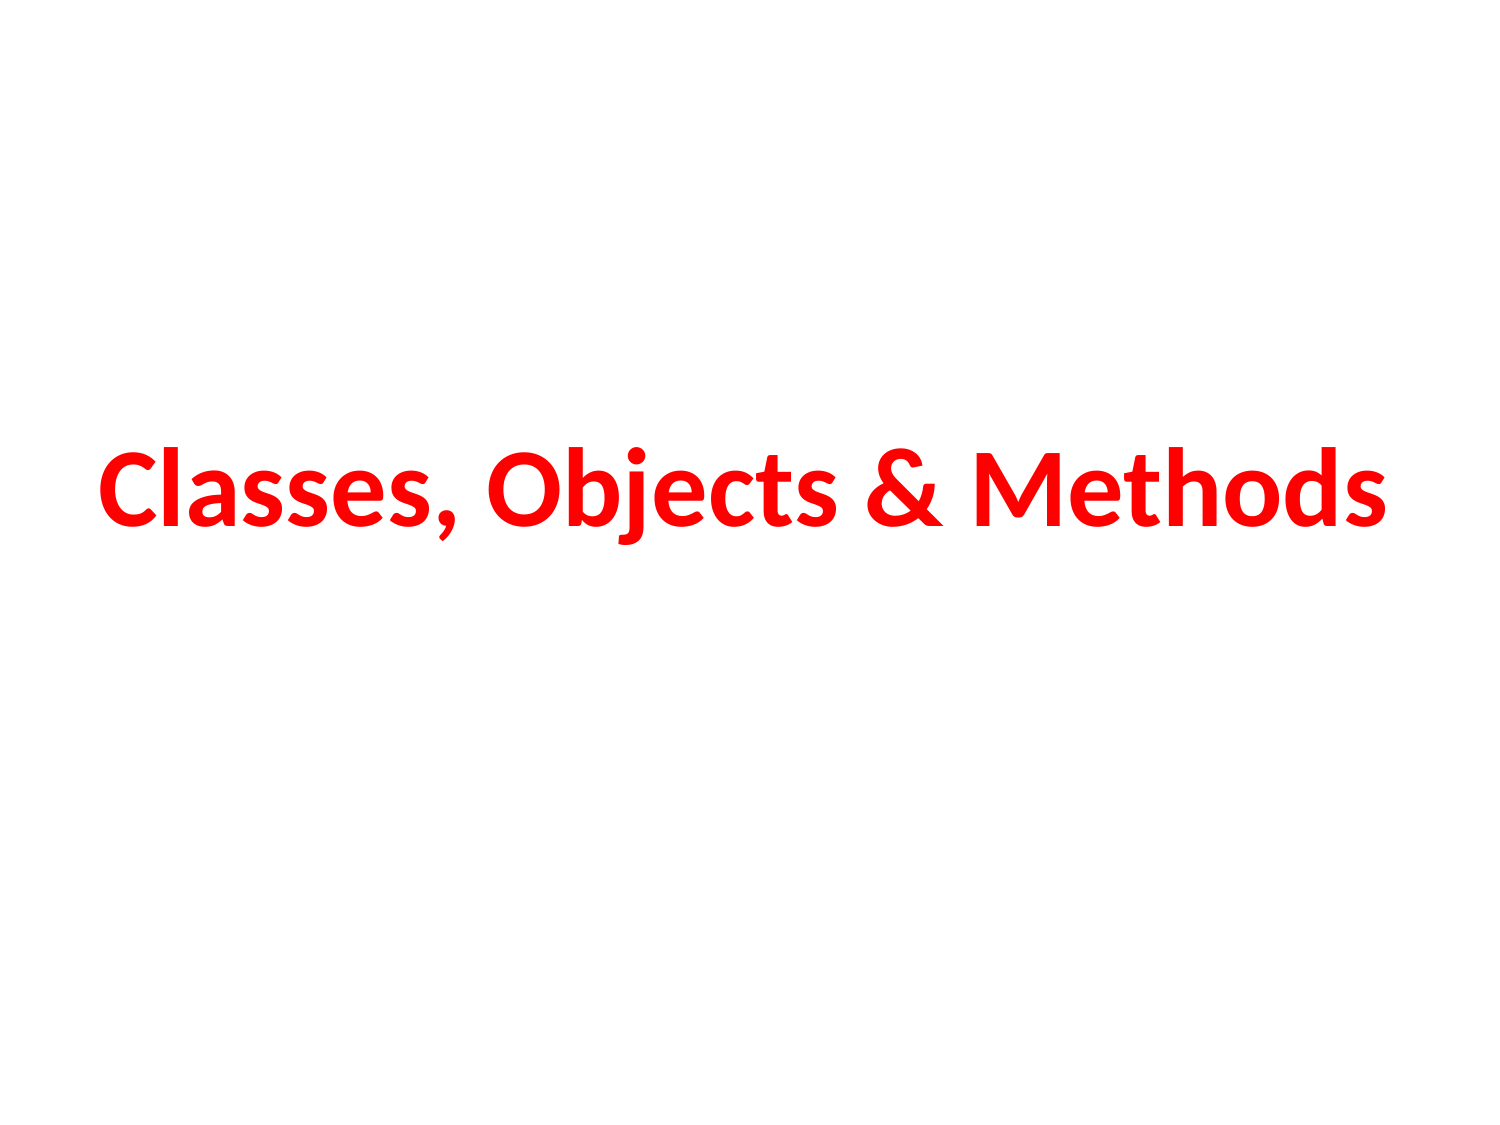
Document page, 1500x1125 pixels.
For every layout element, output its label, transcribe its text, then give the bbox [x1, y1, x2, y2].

title Classes, Objects & Methods [50, 224, 1438, 738]
